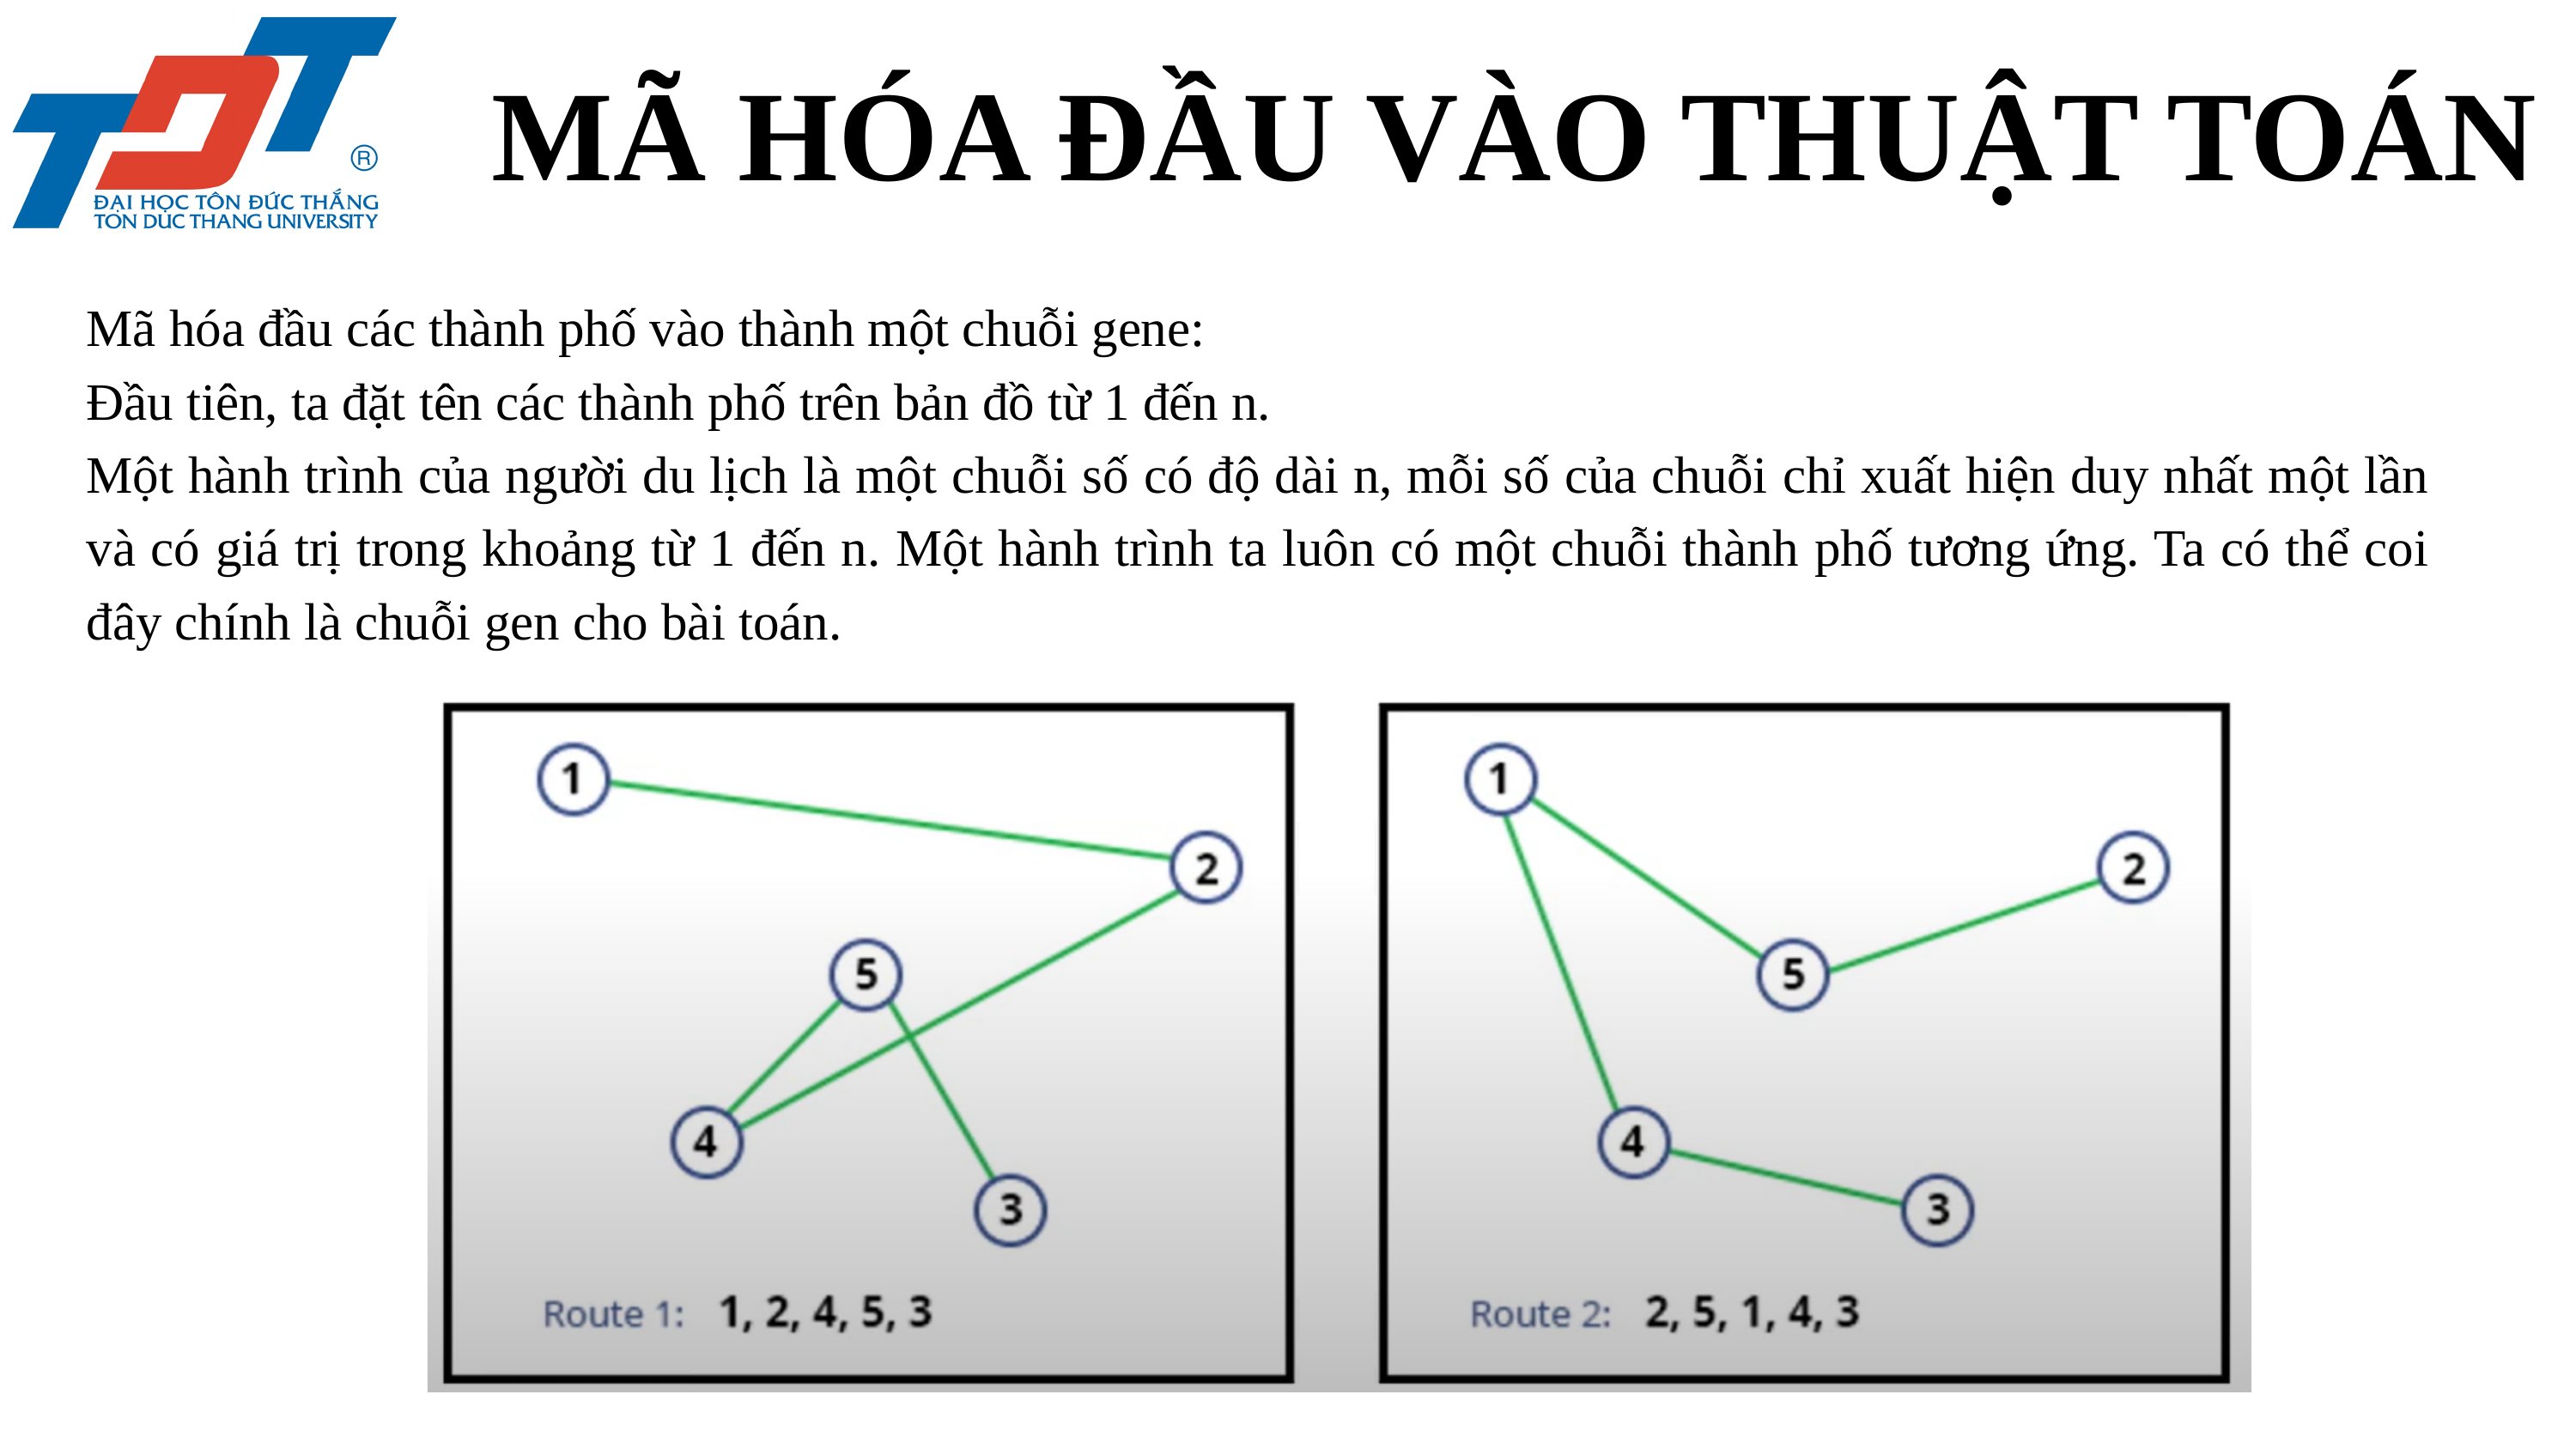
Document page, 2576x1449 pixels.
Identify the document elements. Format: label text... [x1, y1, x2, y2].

text_box [1, 3, 407, 239]
text_box MÃ HÓA ĐẦU VÀO THUẬT TOÁN [453, 25, 2575, 206]
text_box [427, 696, 2251, 1392]
text_box Mã hóa đầu các thành phố vào thành một chuỗi gene: Đầu tiên, ta đặt tên các thành phố trên bản đồ từ 1 đến n. Một hành trình của người du lịch là một chuỗi số có độ dài n, mỗi số của chuỗi chỉ xuất hiện duy nhất một lần và có giá trị trong khoảng từ 1 đến n. Một hành trình ta luôn có một chuỗi thành phố tương ứng. Ta có thể coi đây chính là chuỗi gen cho bài toán. [86, 283, 2432, 651]
